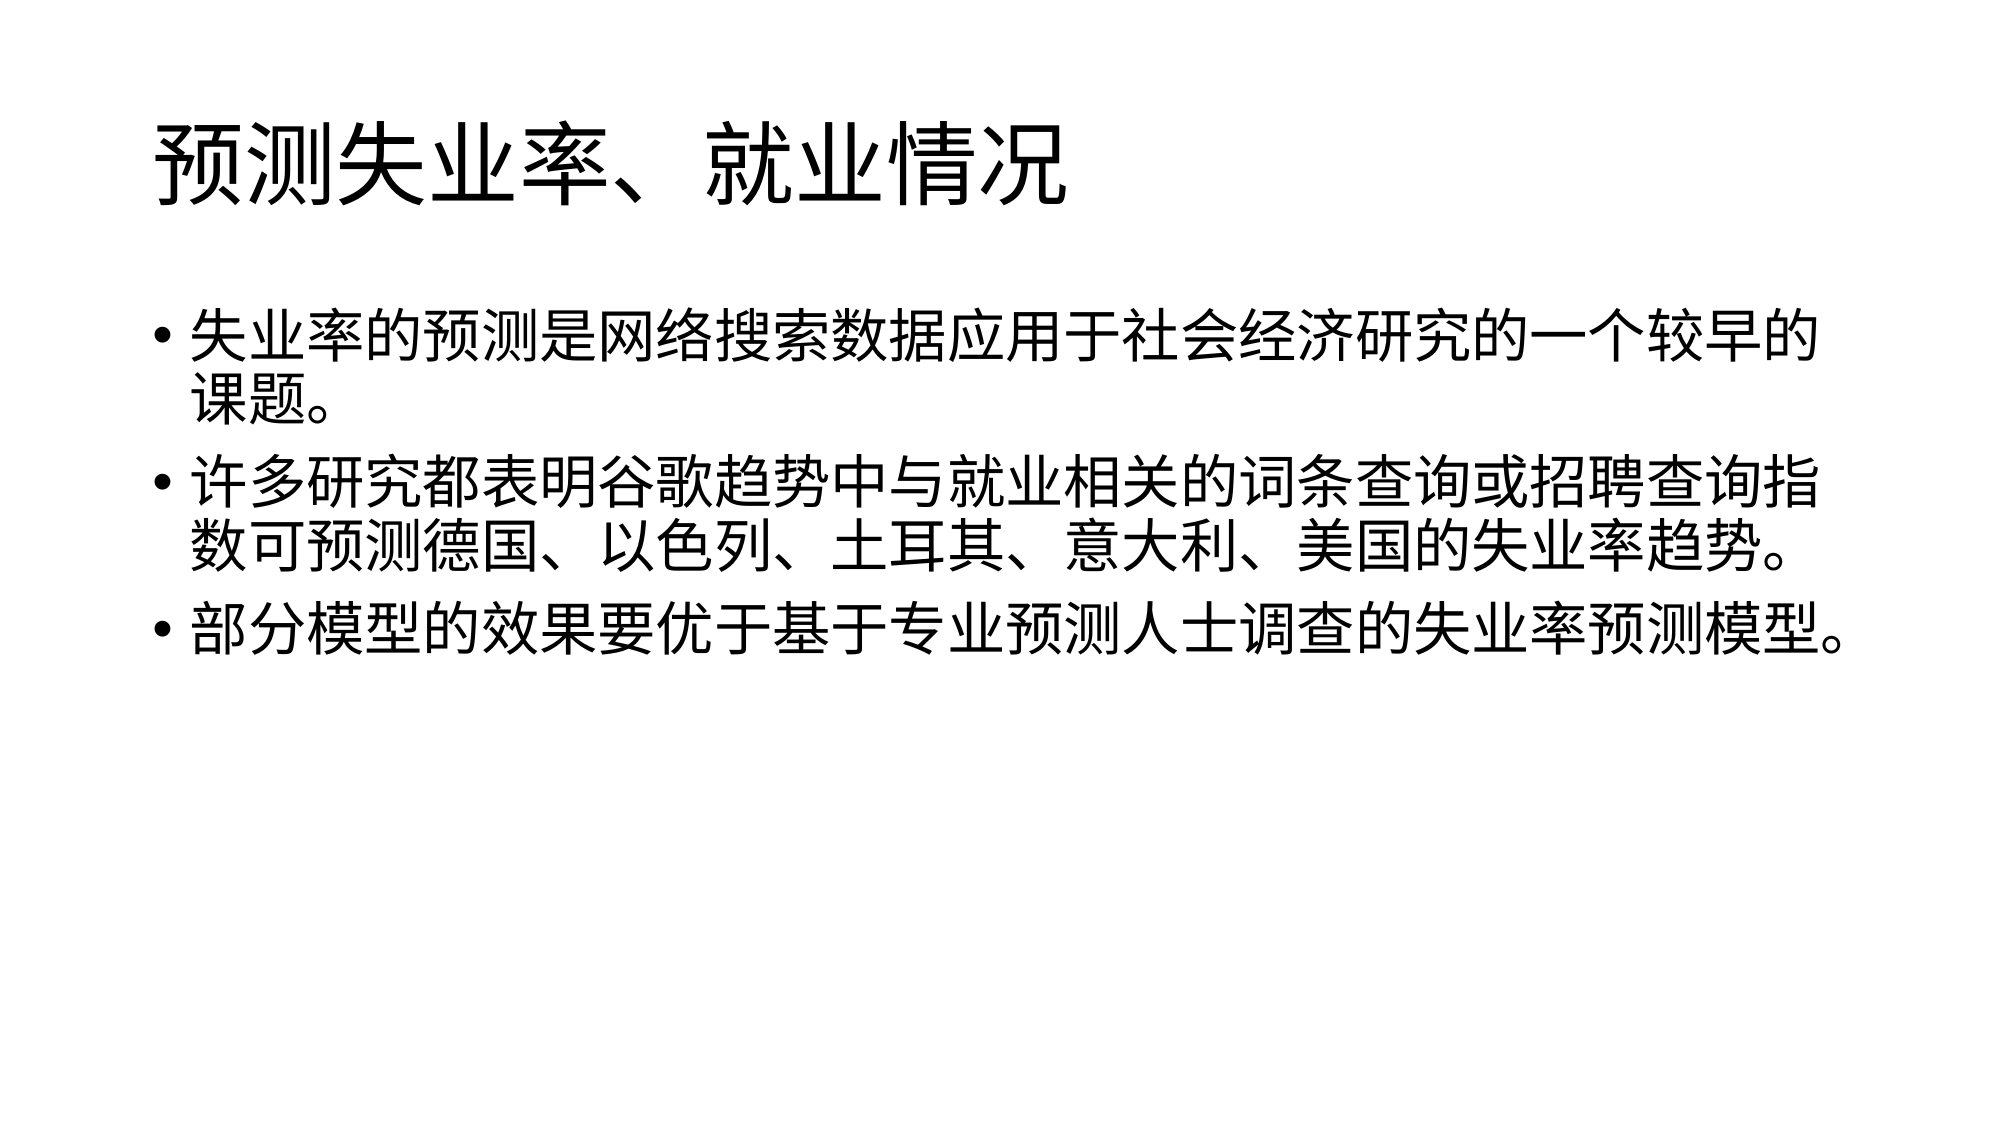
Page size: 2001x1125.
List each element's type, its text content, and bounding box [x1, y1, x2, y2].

title 预测失业率、就业情况 [137, 59, 1863, 278]
list 失业率的预测是网络搜索数据应用于社会经济研究的一个较早的课题。 许多研究都表明谷歌趋势中与就业相关的词条查询或招聘查询指数可预测德国、以色列、土耳其、意大利、美国的失业率趋势。 部分模型的效果要优于基于专业预测人士调查的失业率预测模型。 [137, 299, 1863, 1014]
